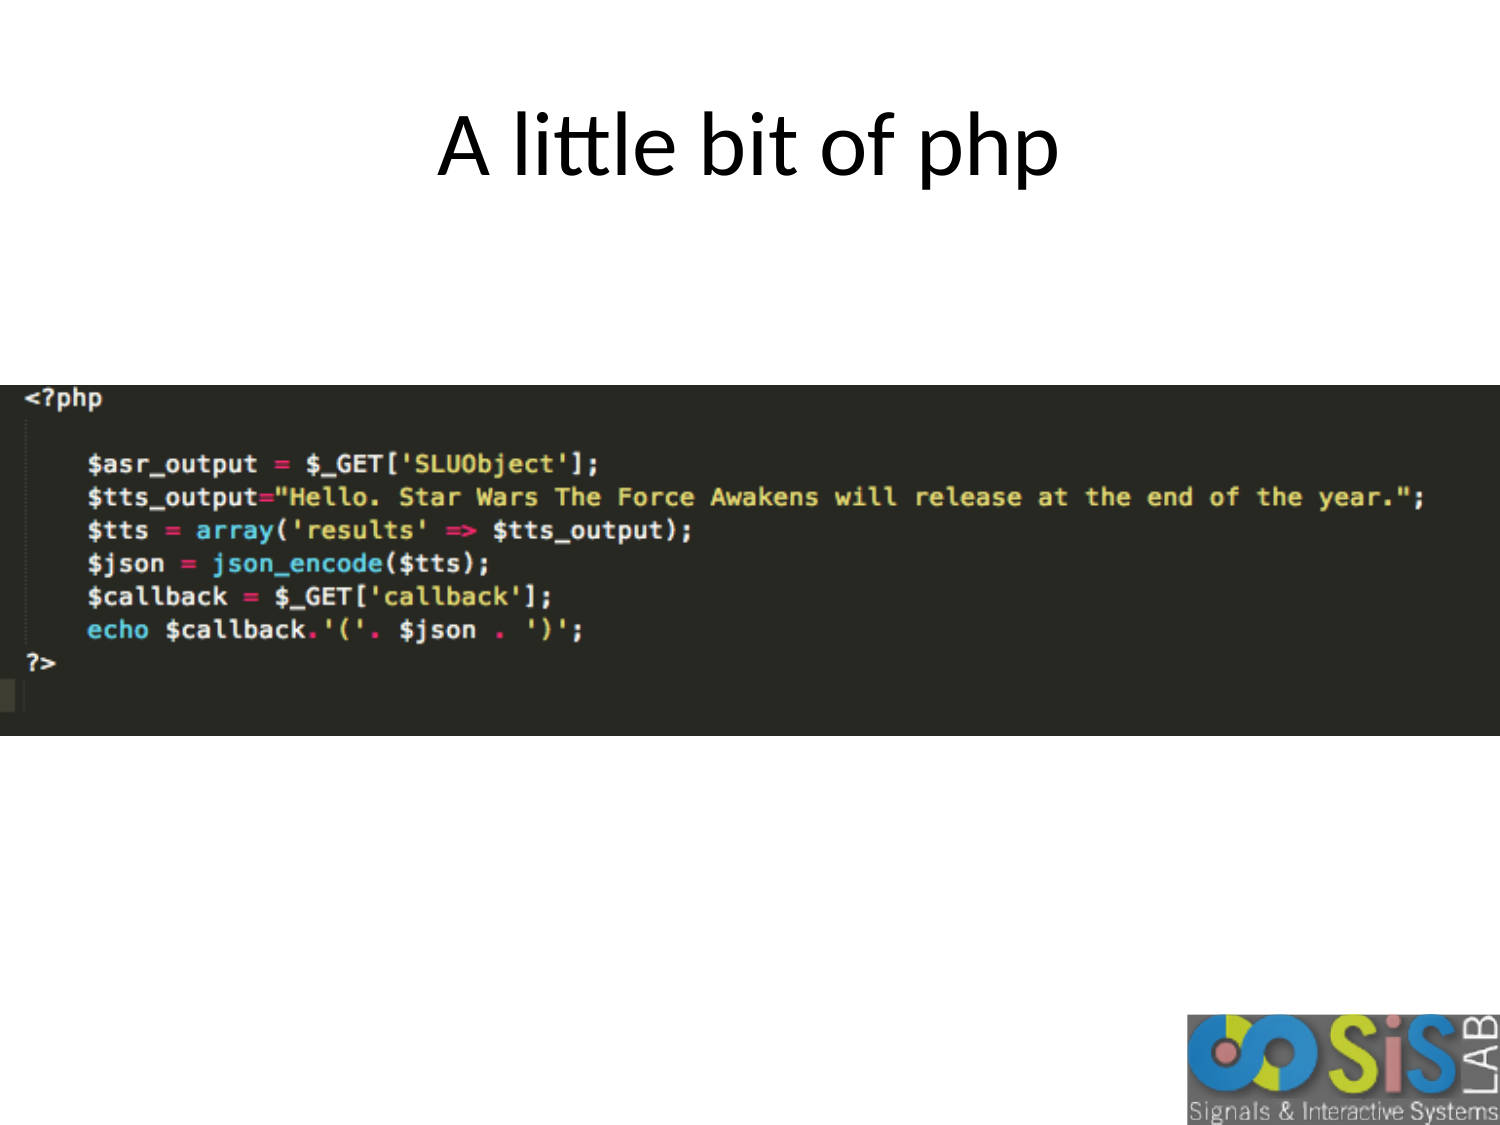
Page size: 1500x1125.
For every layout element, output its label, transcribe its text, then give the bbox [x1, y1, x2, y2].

title A little bit of php [75, 45, 1425, 233]
picture [0, 385, 1500, 737]
picture [1187, 1014, 1500, 1125]
